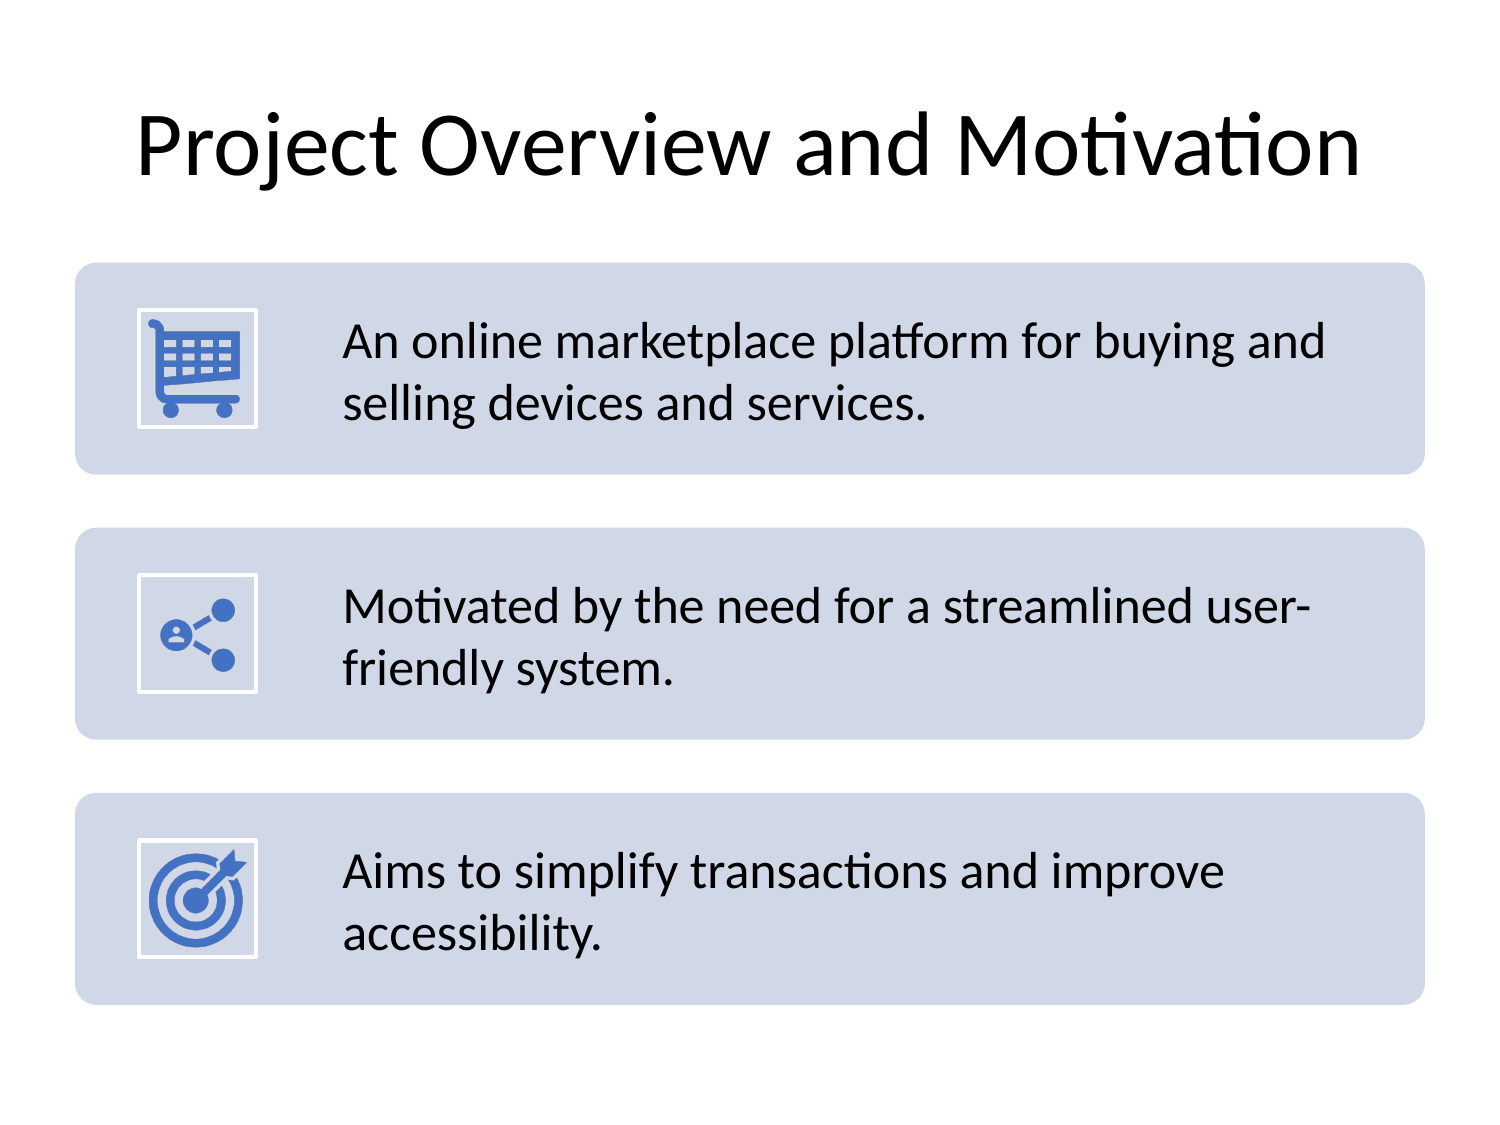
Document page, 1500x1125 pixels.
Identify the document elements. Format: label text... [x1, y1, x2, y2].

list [74, 262, 1426, 1006]
title Project Overview and Motivation [75, 45, 1425, 233]
